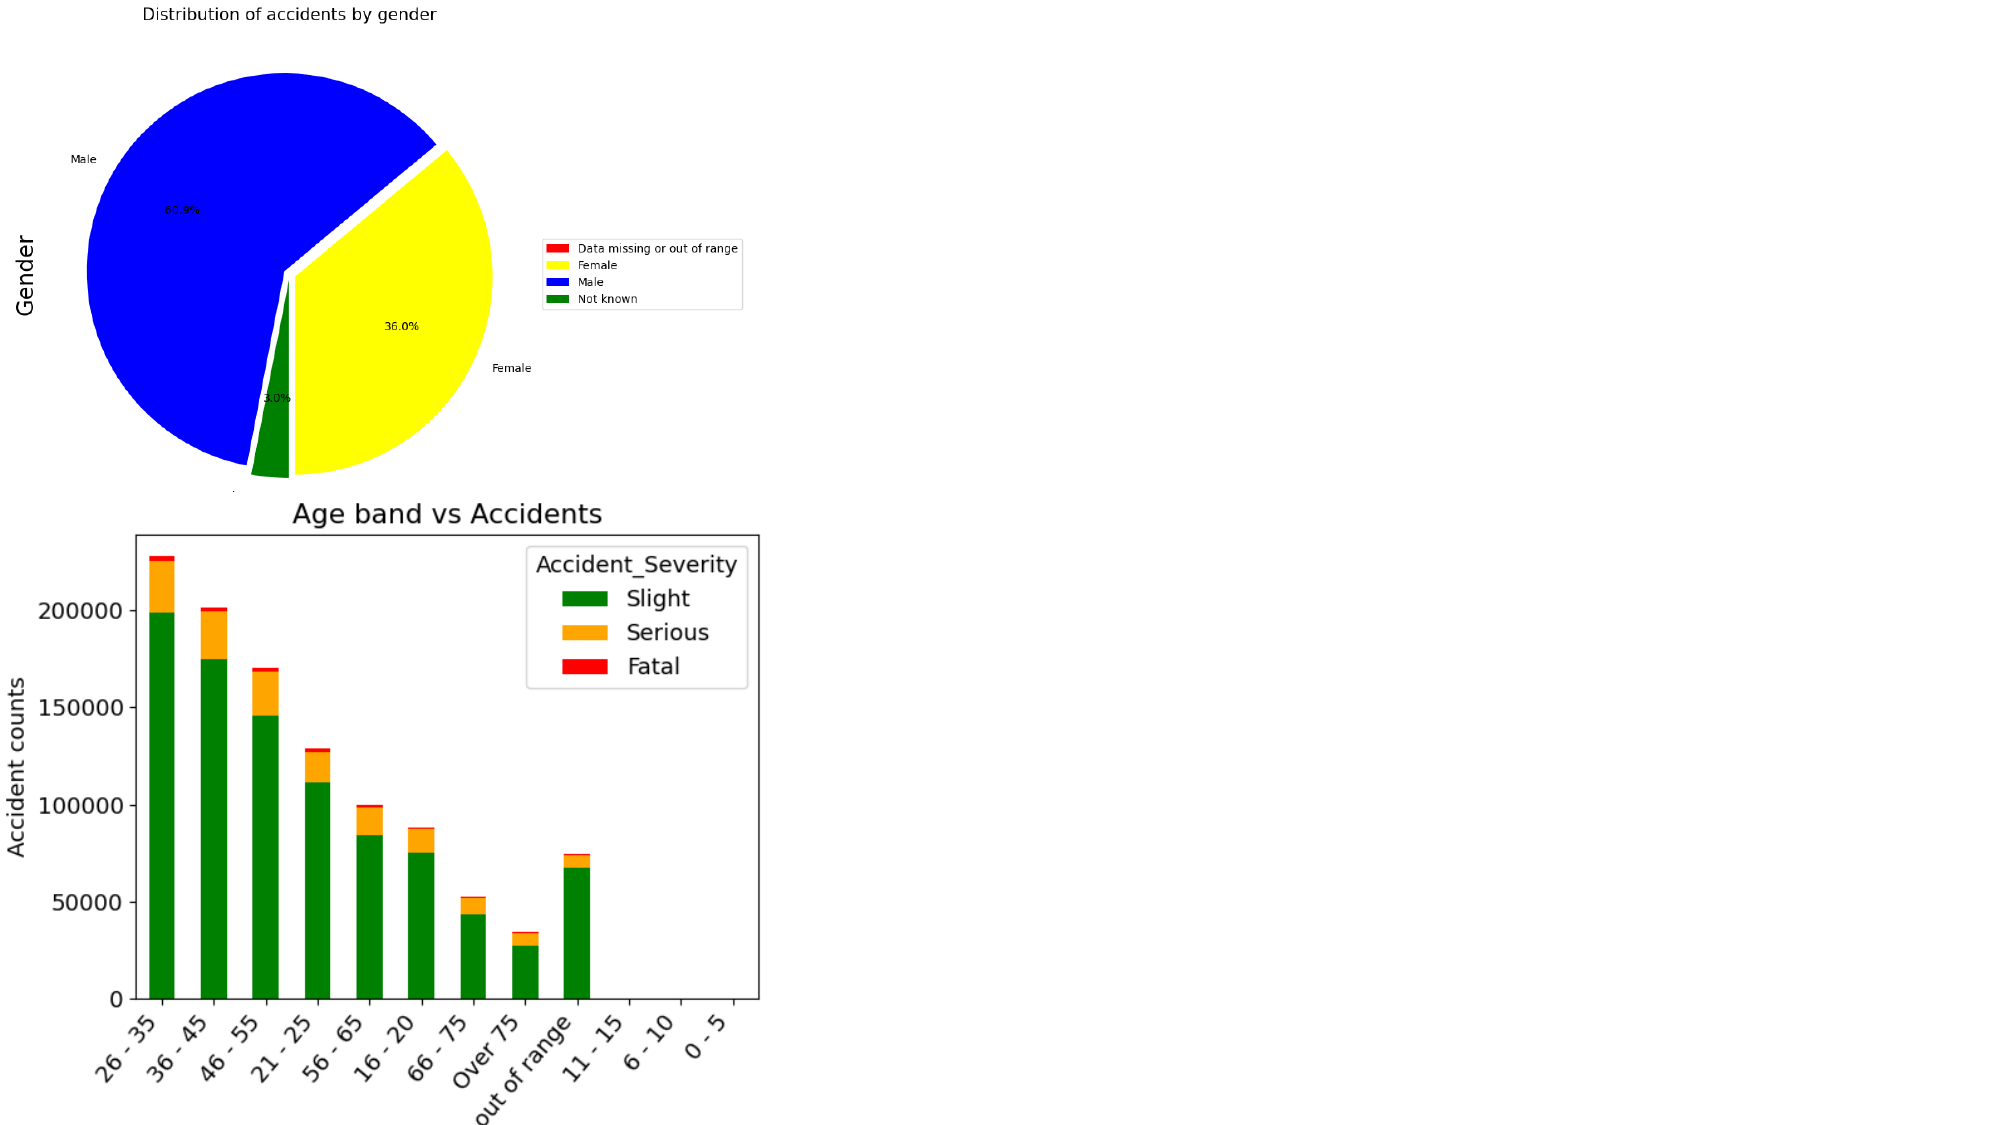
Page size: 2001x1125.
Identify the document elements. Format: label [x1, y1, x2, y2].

picture [0, 0, 771, 1125]
